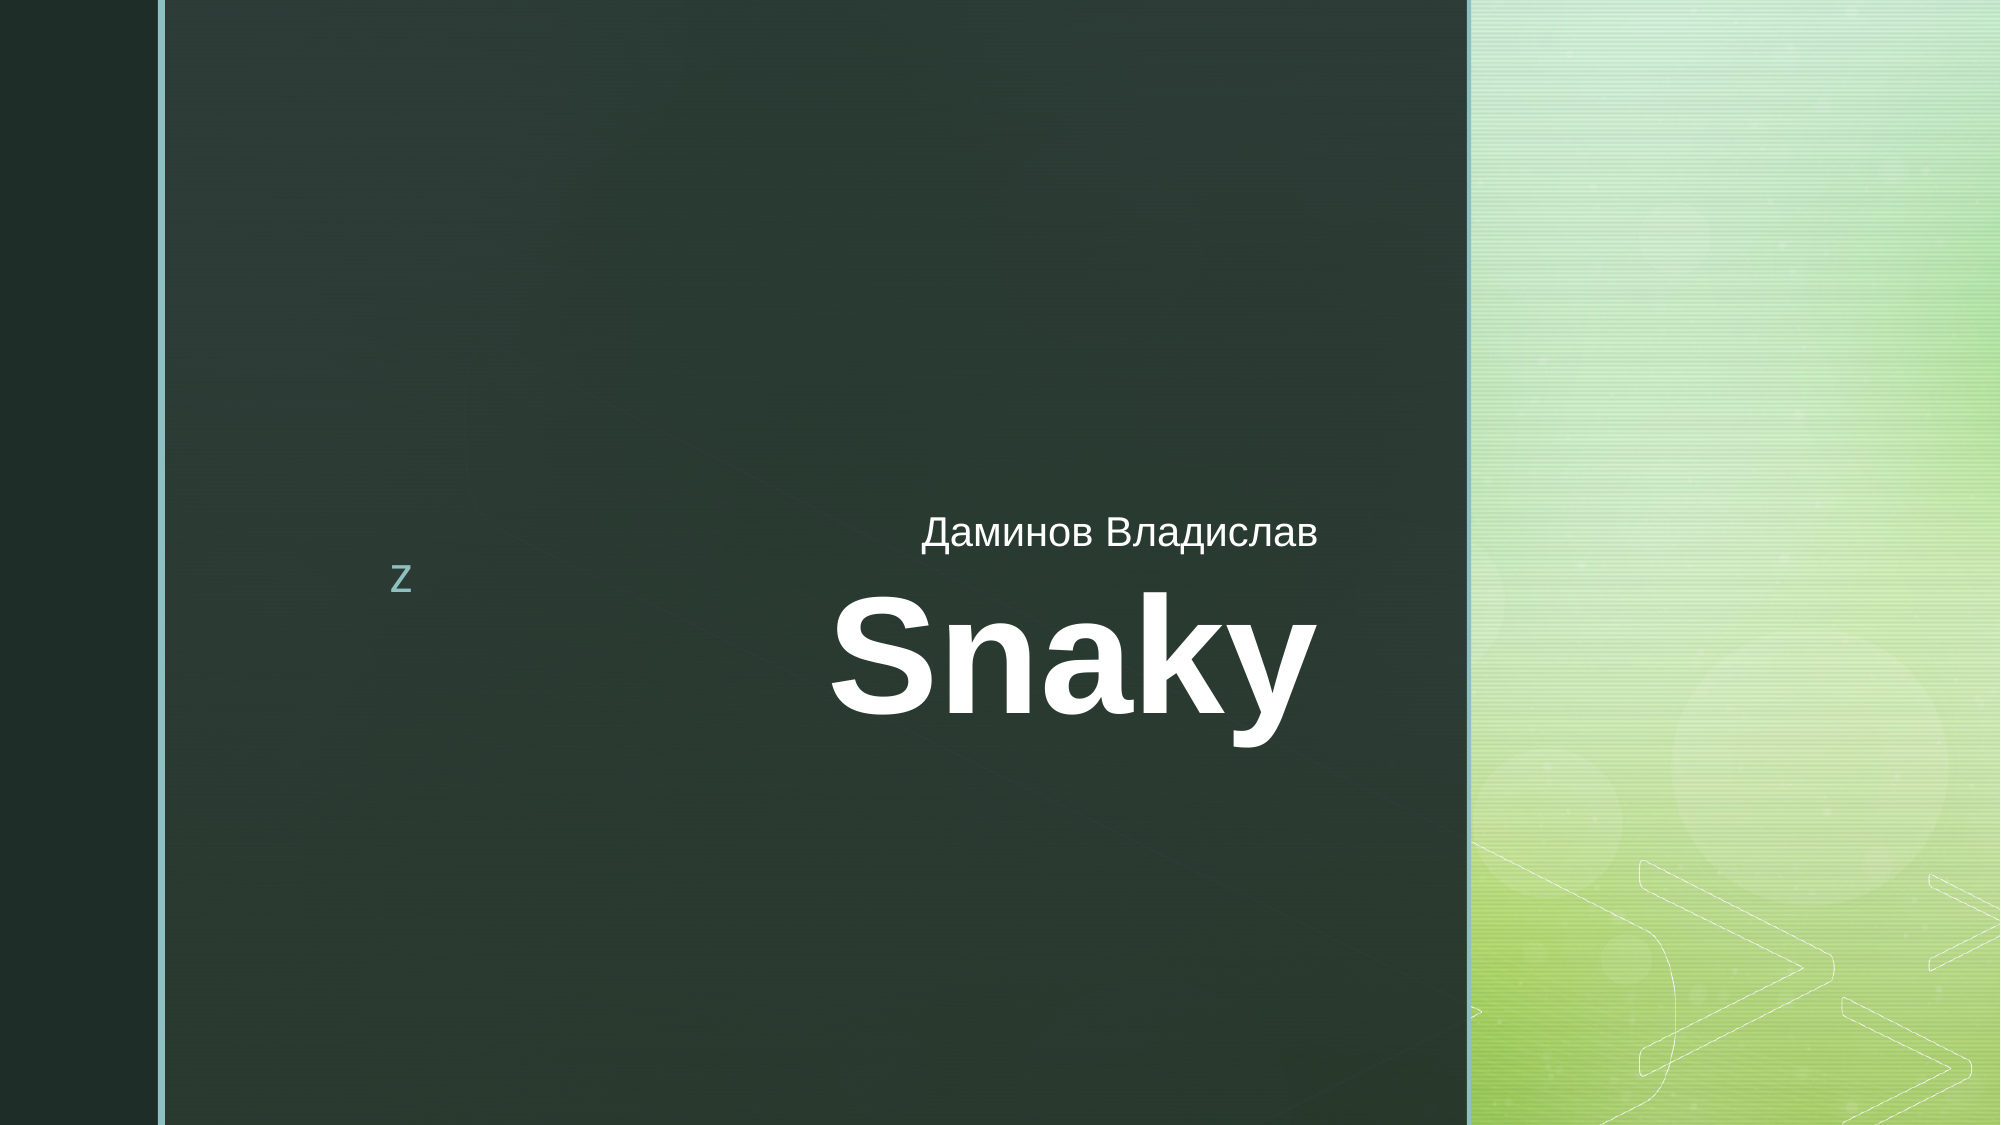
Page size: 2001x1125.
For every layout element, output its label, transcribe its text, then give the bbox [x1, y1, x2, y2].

picture [1472, 0, 2001, 1125]
subtitle Даминов Владислав [454, 372, 1334, 563]
title Snaky [428, 562, 1334, 935]
